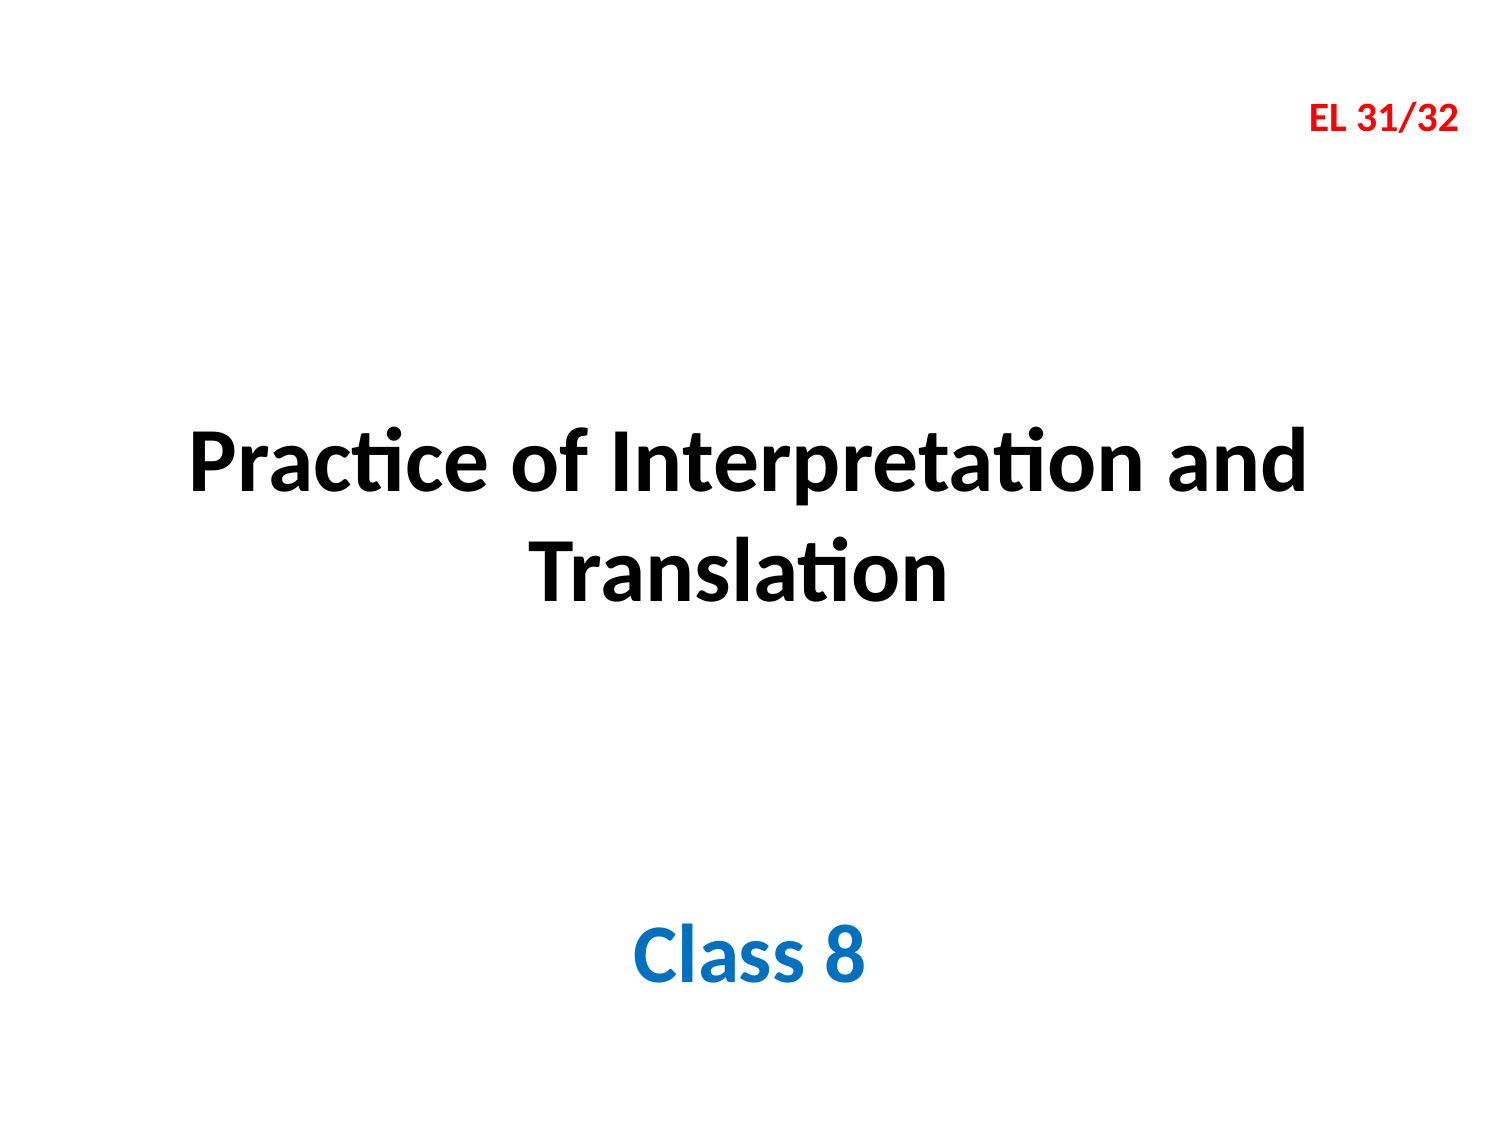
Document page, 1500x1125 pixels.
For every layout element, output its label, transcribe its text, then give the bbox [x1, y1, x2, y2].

title Practice of Interpretation and Translation [112, 231, 1388, 787]
text_box EL 31/32 [1293, 82, 1475, 148]
subtitle Class 8 [225, 775, 1275, 1071]
